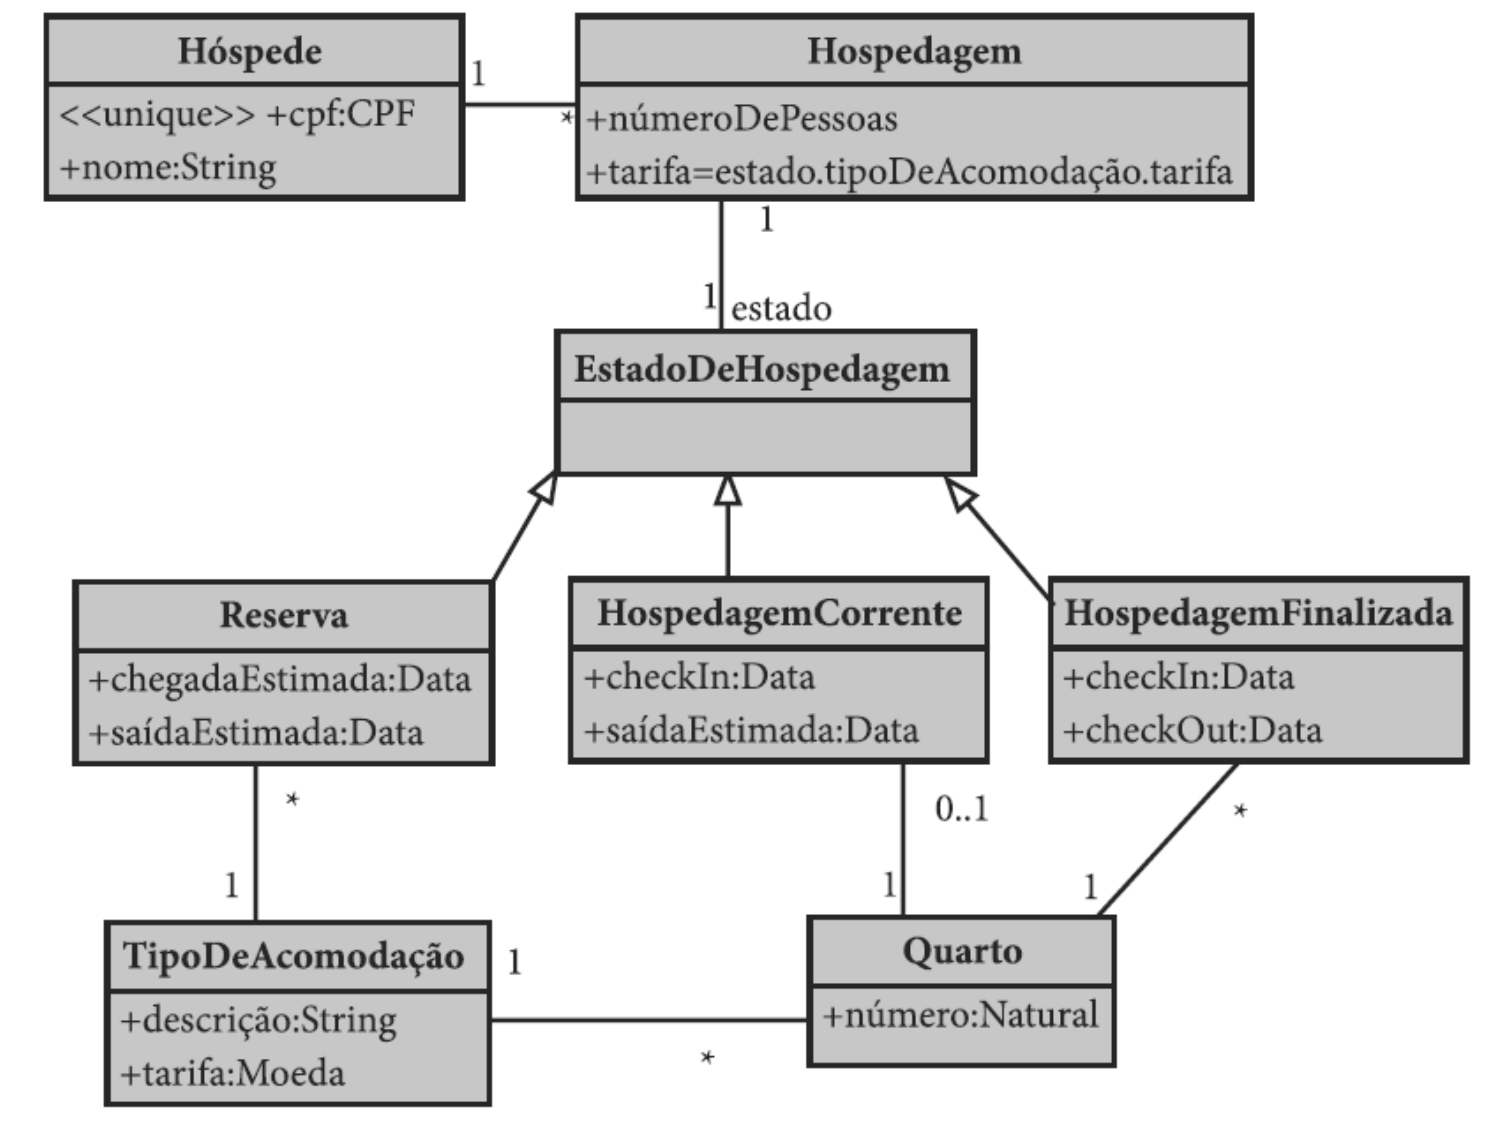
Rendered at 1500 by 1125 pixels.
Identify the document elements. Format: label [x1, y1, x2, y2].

list [30, 0, 1495, 1125]
